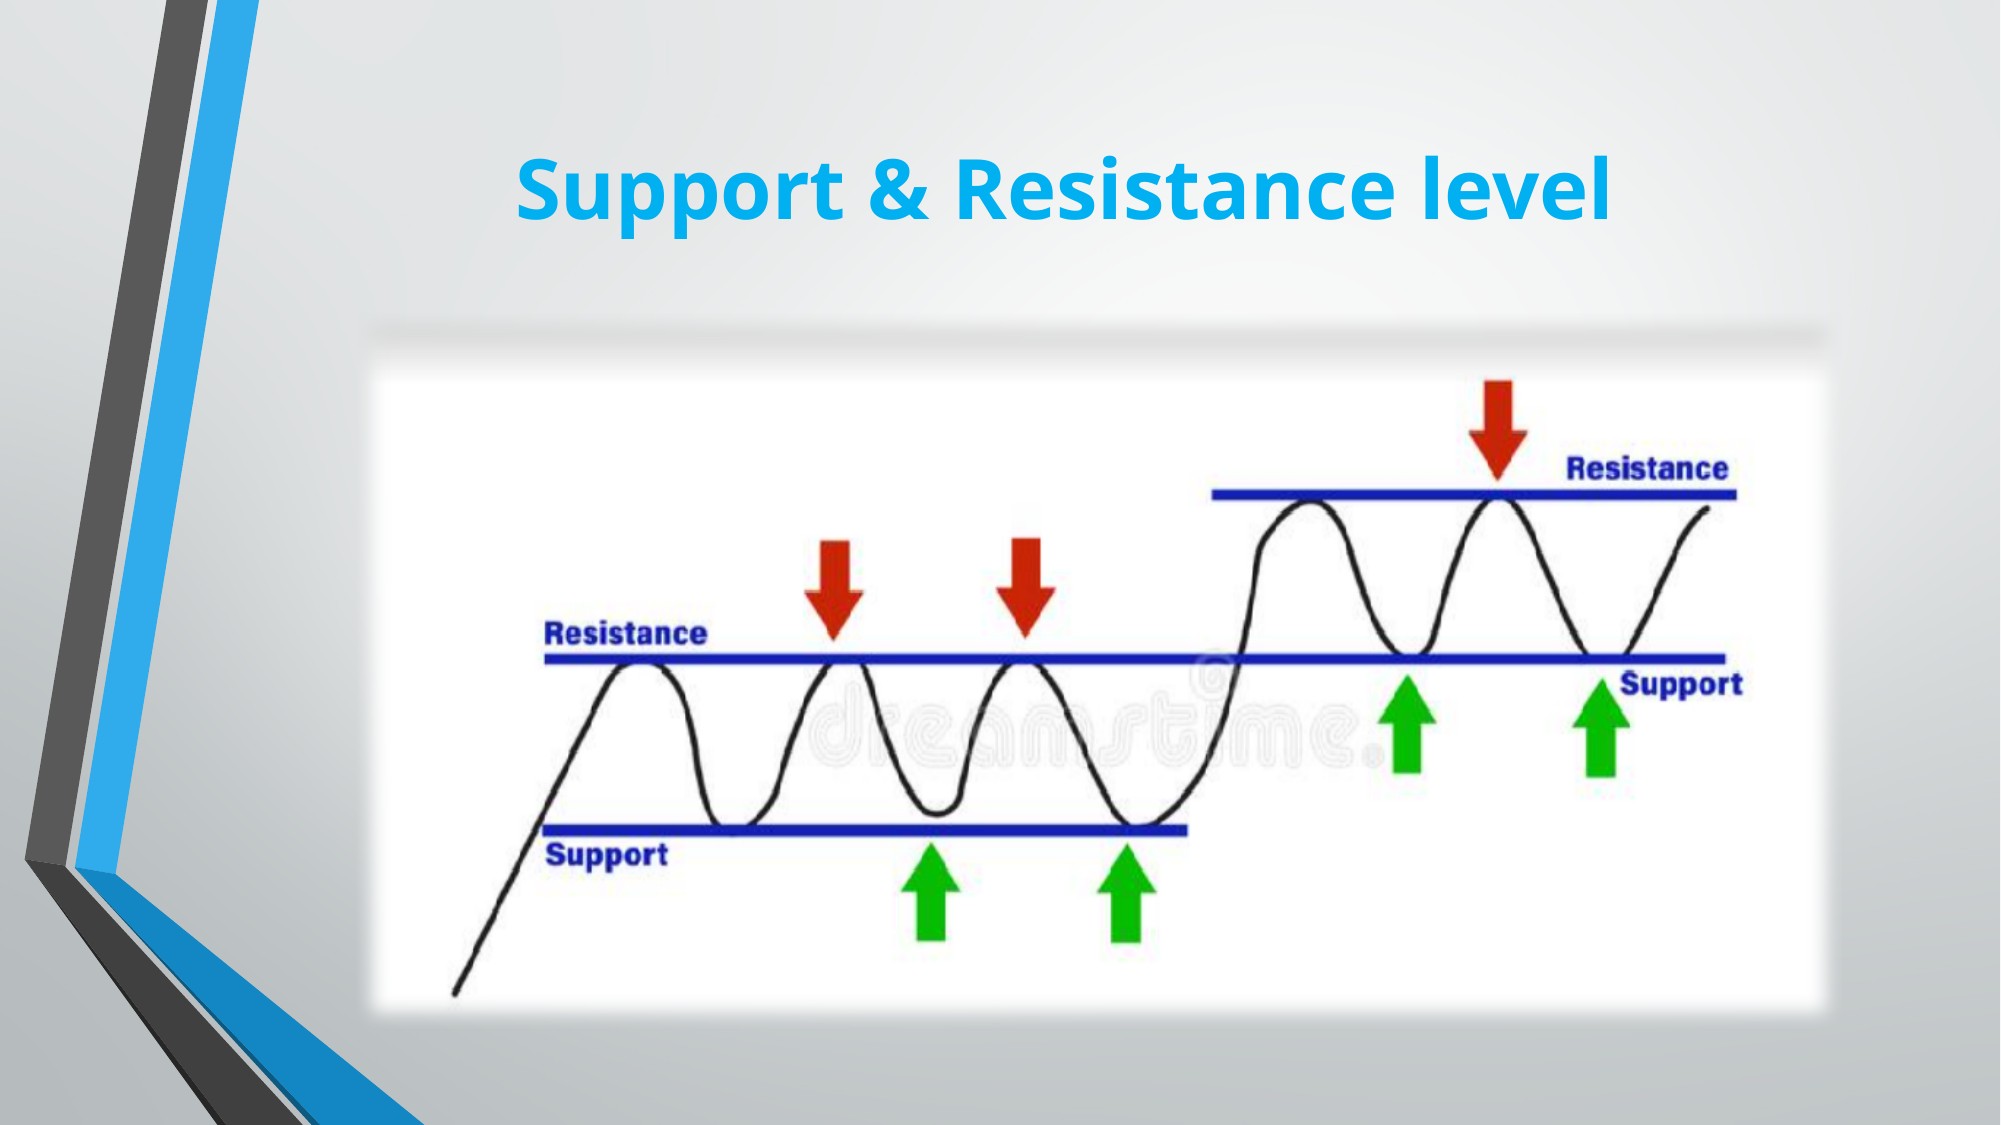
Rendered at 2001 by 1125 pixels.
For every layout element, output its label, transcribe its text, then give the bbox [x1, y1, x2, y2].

title Support & Resistance level [243, 112, 1887, 261]
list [355, 312, 1842, 1032]
